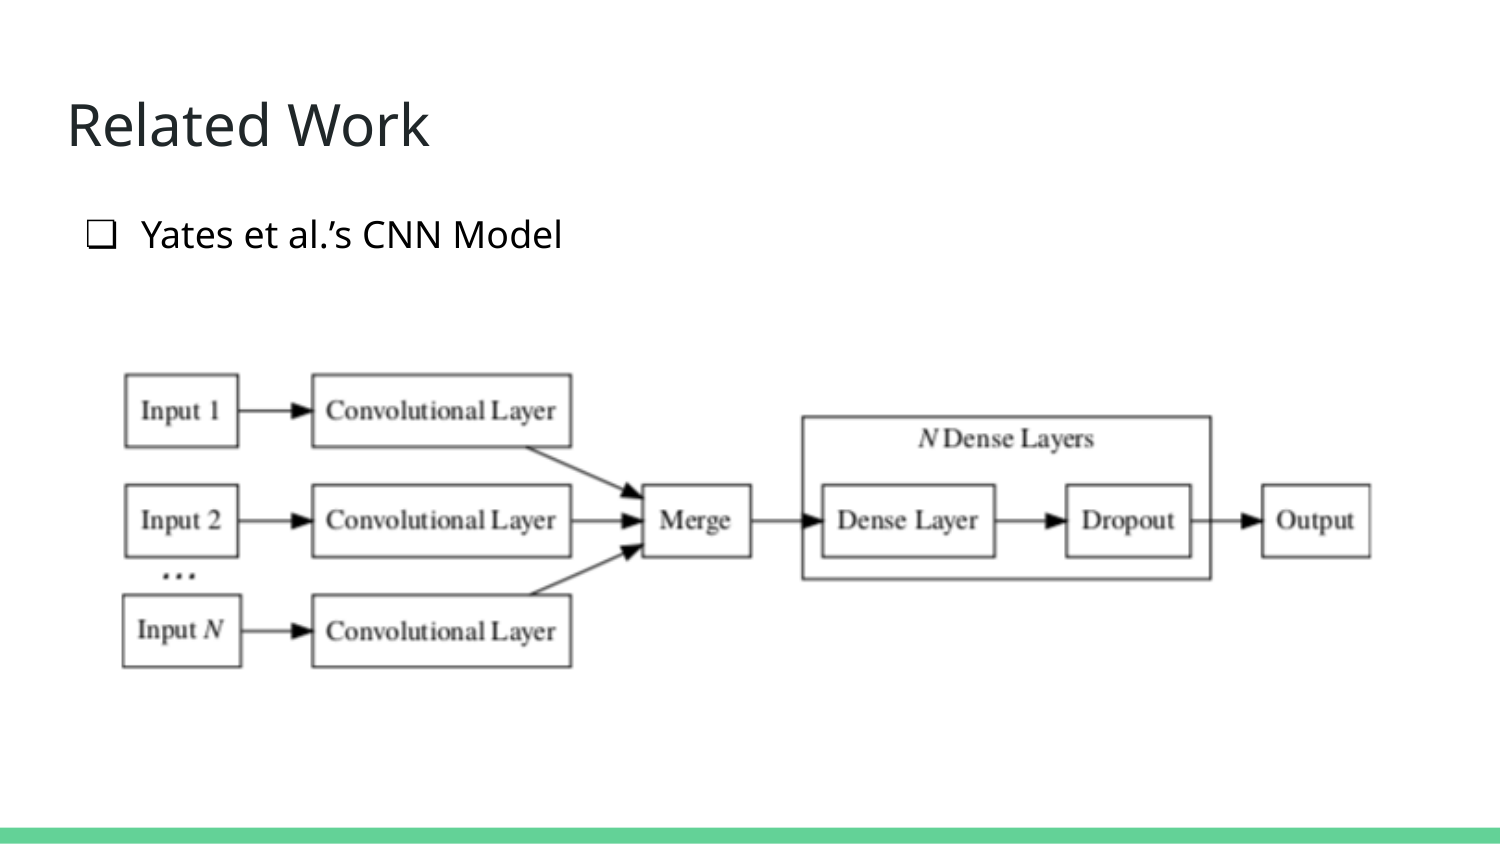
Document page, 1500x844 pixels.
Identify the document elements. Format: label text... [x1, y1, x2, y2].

list Yates et al.’s CNN Model [51, 189, 1449, 321]
title Related Work [51, 72, 1449, 167]
picture [98, 342, 1402, 701]
